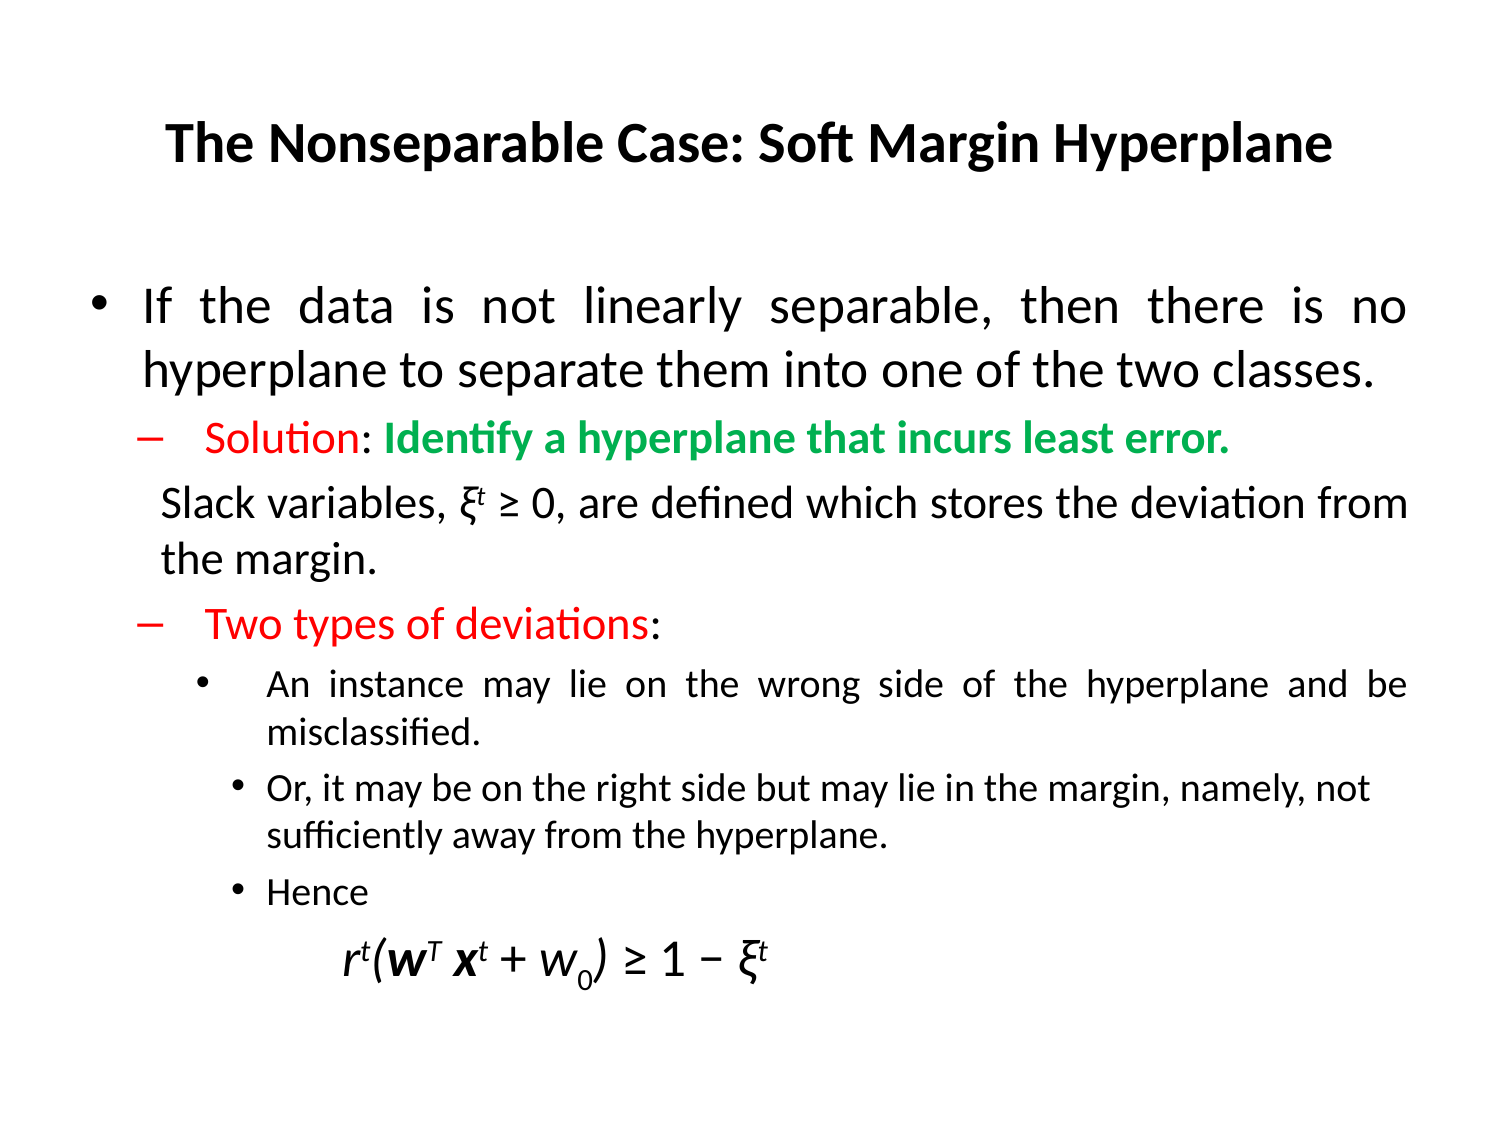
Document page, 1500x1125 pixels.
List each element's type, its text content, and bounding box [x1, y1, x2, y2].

list If the data is not linearly separable, then there is no hyperplane to separate them into one of the two classes. Solution: Identify a hyperplane that incurs least error. Slack variables, ξt ≥ 0, are defined which stores the deviation from the margin. Two types of deviations: An instance may lie on the wrong side of the hyperplane and be misclassified. Or, it may be on the right side but may lie in the margin, namely, not sufficiently away from the hyperplane. Hence rt(wT xt + w0) ≥ 1 − ξt [75, 262, 1425, 1005]
title The Nonseparable Case: Soft Margin Hyperplane [75, 45, 1425, 233]
